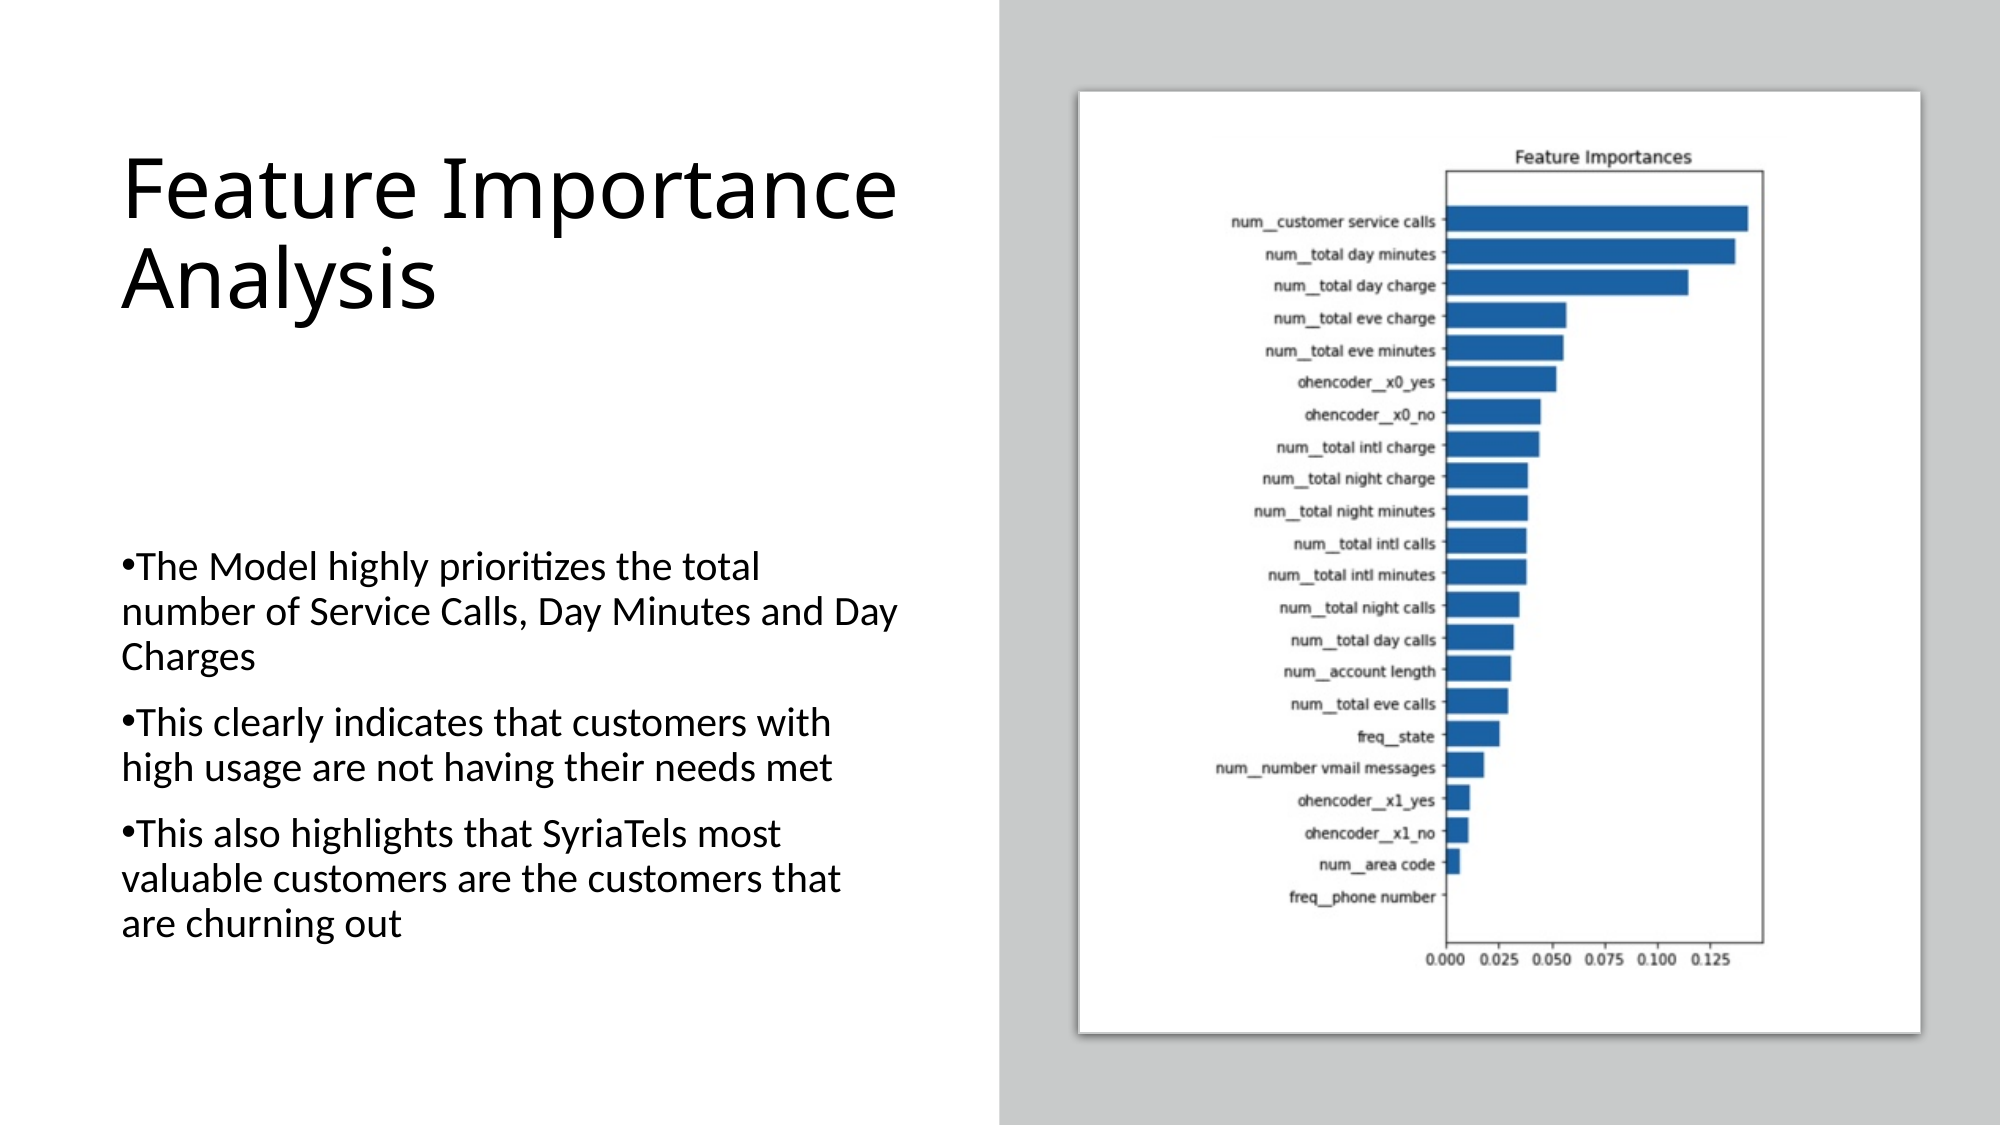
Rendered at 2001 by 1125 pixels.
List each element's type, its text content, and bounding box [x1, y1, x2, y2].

text_box The Model highly prioritizes the total number of Service Calls, Day Minutes and Day Charges This clearly indicates that customers with high usage are not having their needs met This also highlights that SyriaTels most valuable customers are the customers that are churning out [106, 399, 918, 1021]
picture [1212, 136, 1787, 988]
text_box [106, 399, 698, 1020]
text_box [1078, 90, 1922, 1034]
text_box [998, 0, 2000, 1125]
title Feature Importance Analysis [106, 103, 918, 370]
